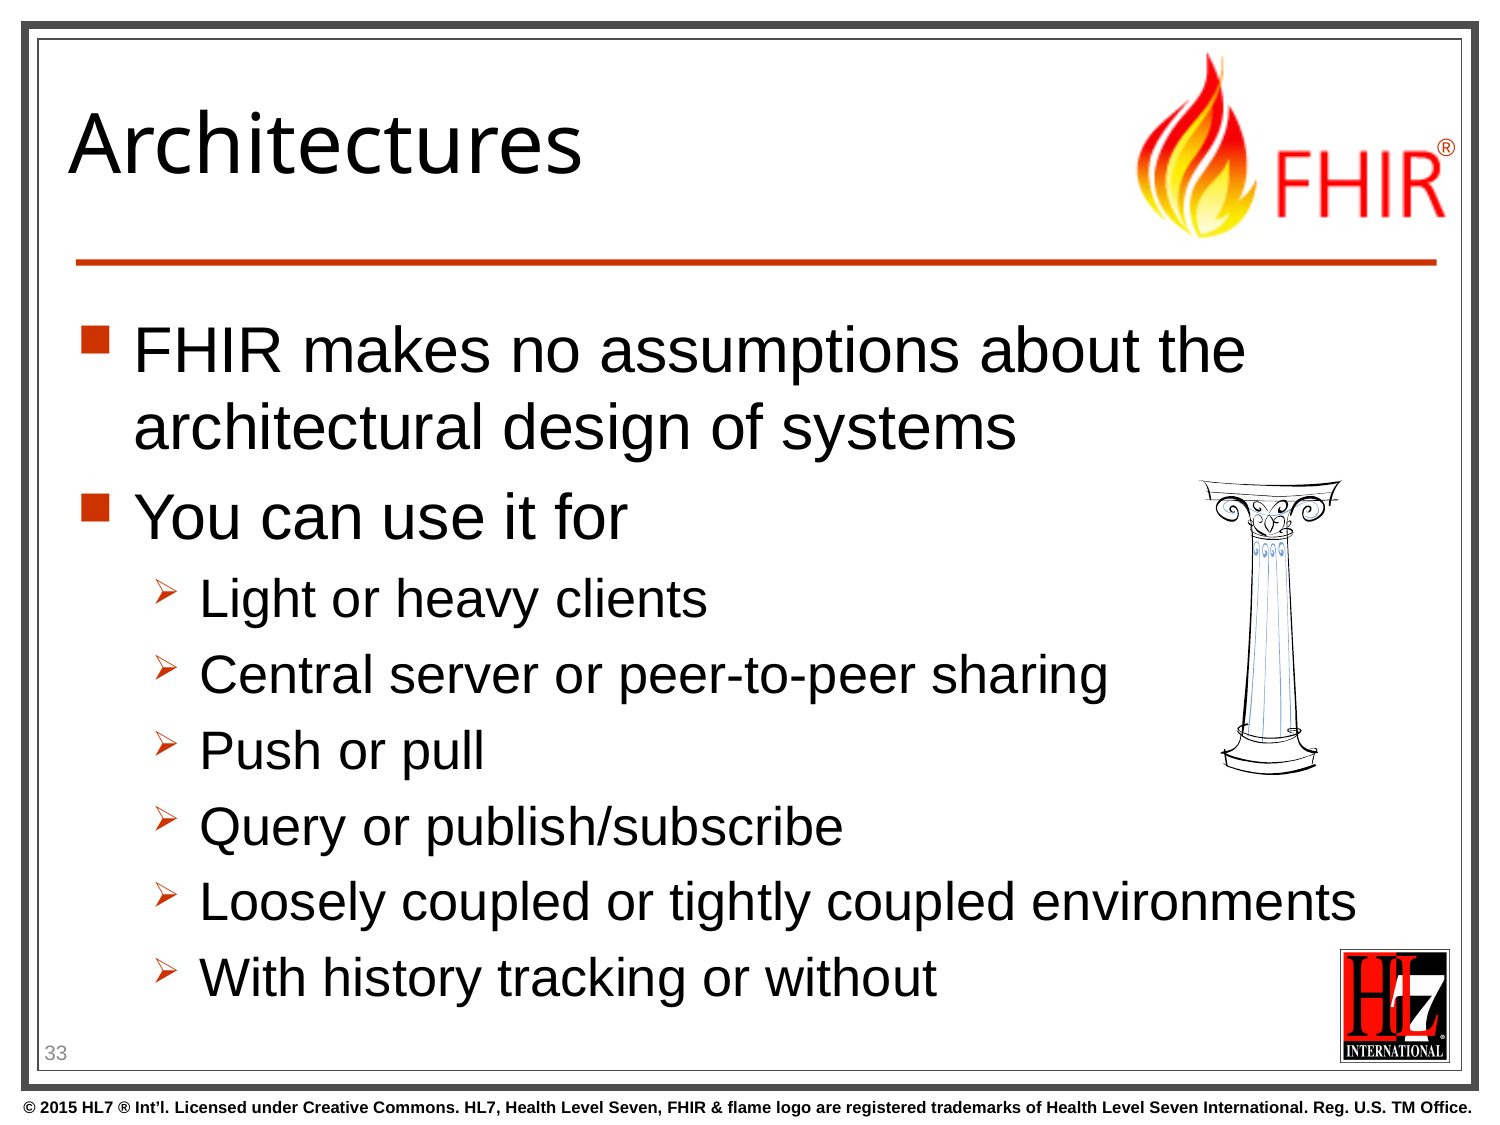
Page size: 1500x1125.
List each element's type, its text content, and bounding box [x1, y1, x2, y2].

picture [1124, 42, 1458, 249]
picture [1340, 949, 1450, 1063]
picture [1198, 479, 1343, 776]
title Architectures [53, 54, 1128, 244]
slide_number 33 [29, 1034, 148, 1071]
list FHIR makes no assumptions about the architectural design of systems You can use it for Light or heavy clients Central server or peer-to-peer sharing Push or pull Query or publish/subscribe Loosely coupled or tightly coupled environments With history tracking or without [62, 299, 1438, 1059]
